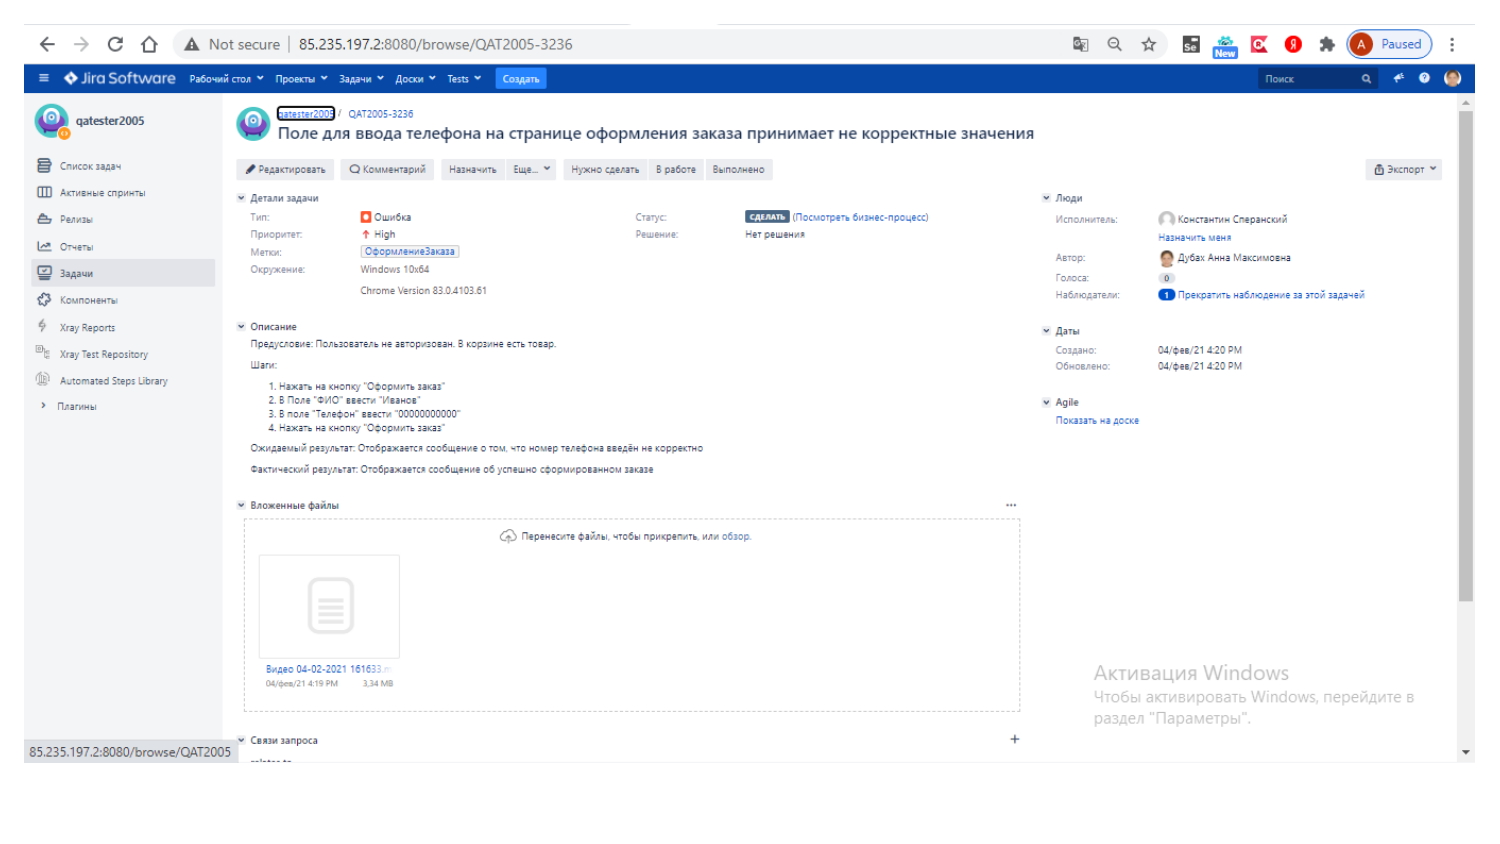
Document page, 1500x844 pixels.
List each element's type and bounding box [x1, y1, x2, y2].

picture [24, 24, 1476, 763]
